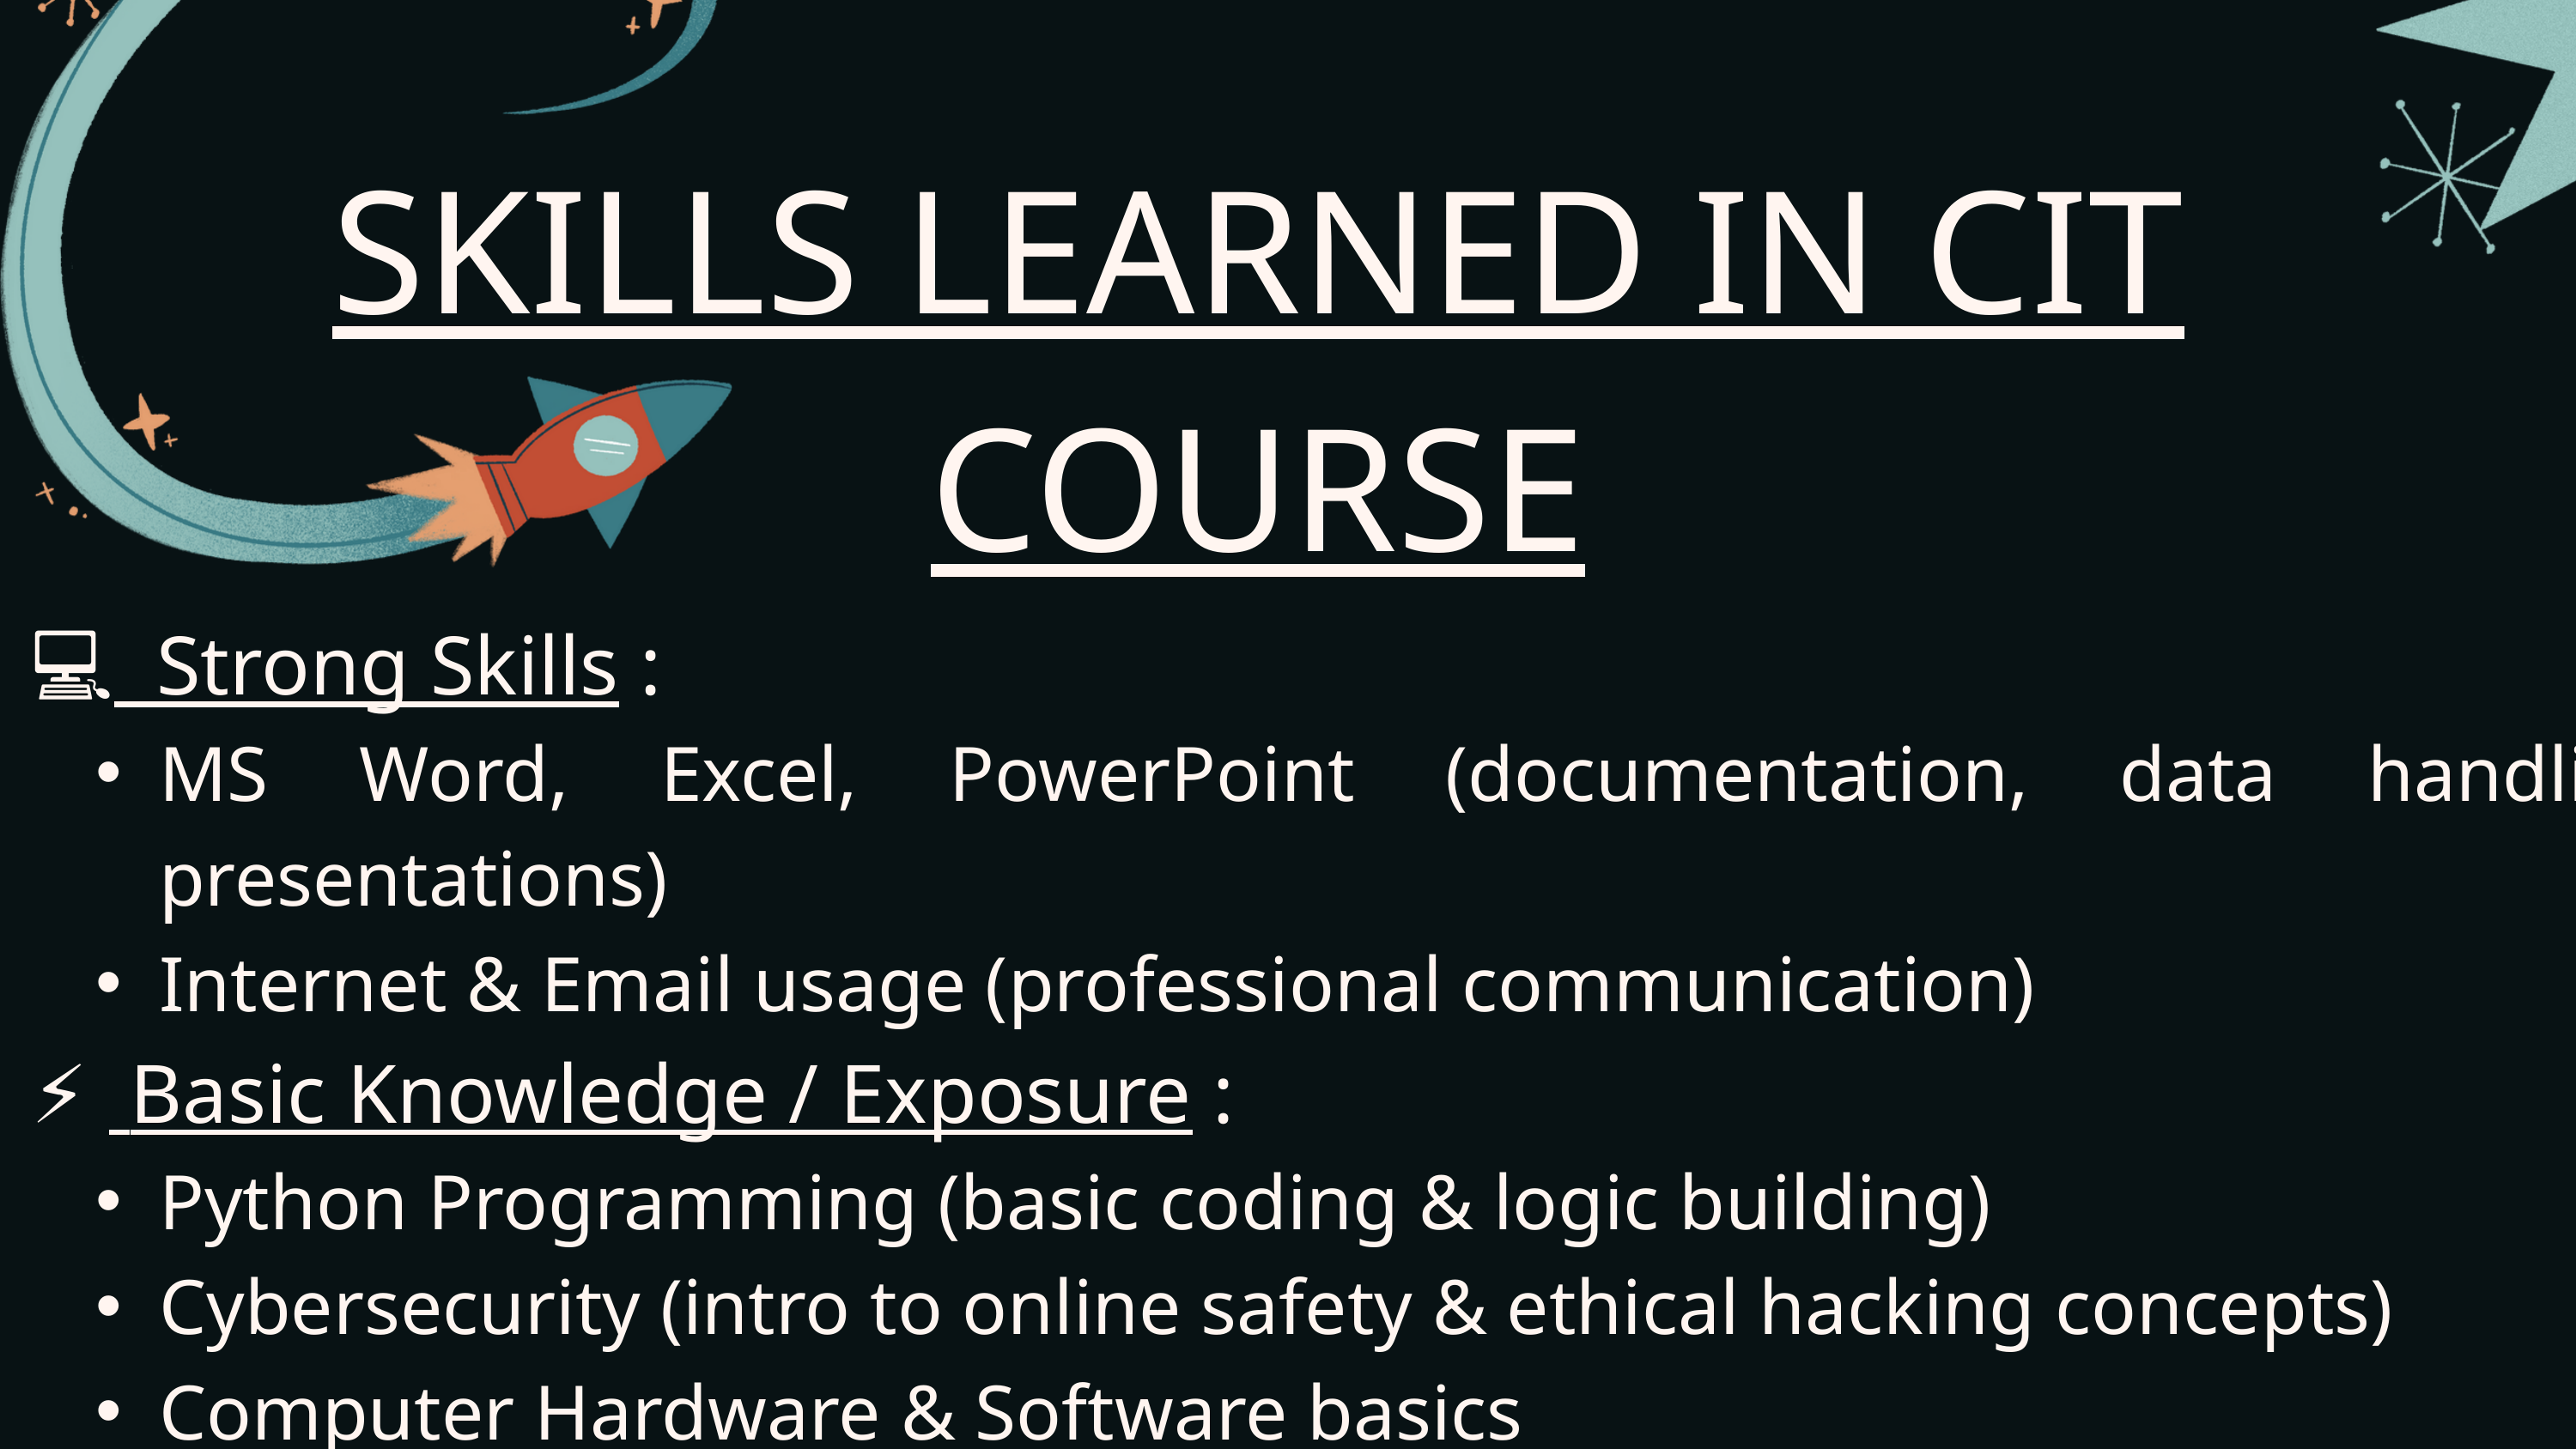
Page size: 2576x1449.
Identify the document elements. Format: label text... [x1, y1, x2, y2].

text_box [0, 0, 732, 567]
text_box [2376, 0, 2576, 352]
text_box SKILLS LEARNED IN CIT COURSE [42, 110, 2474, 586]
text_box 💻 Strong Skills : MS Word, Excel, PowerPoint (documentation, data handling, presentations) Internet & Email usage (professional communication) ⚡ Basic Knowledge / Exposure : Python Programming (basic coding & logic building) Cybersecurity (intro to online safety & ethical hacking concepts) Computer Hardware & Software basics [31, 597, 2576, 1449]
